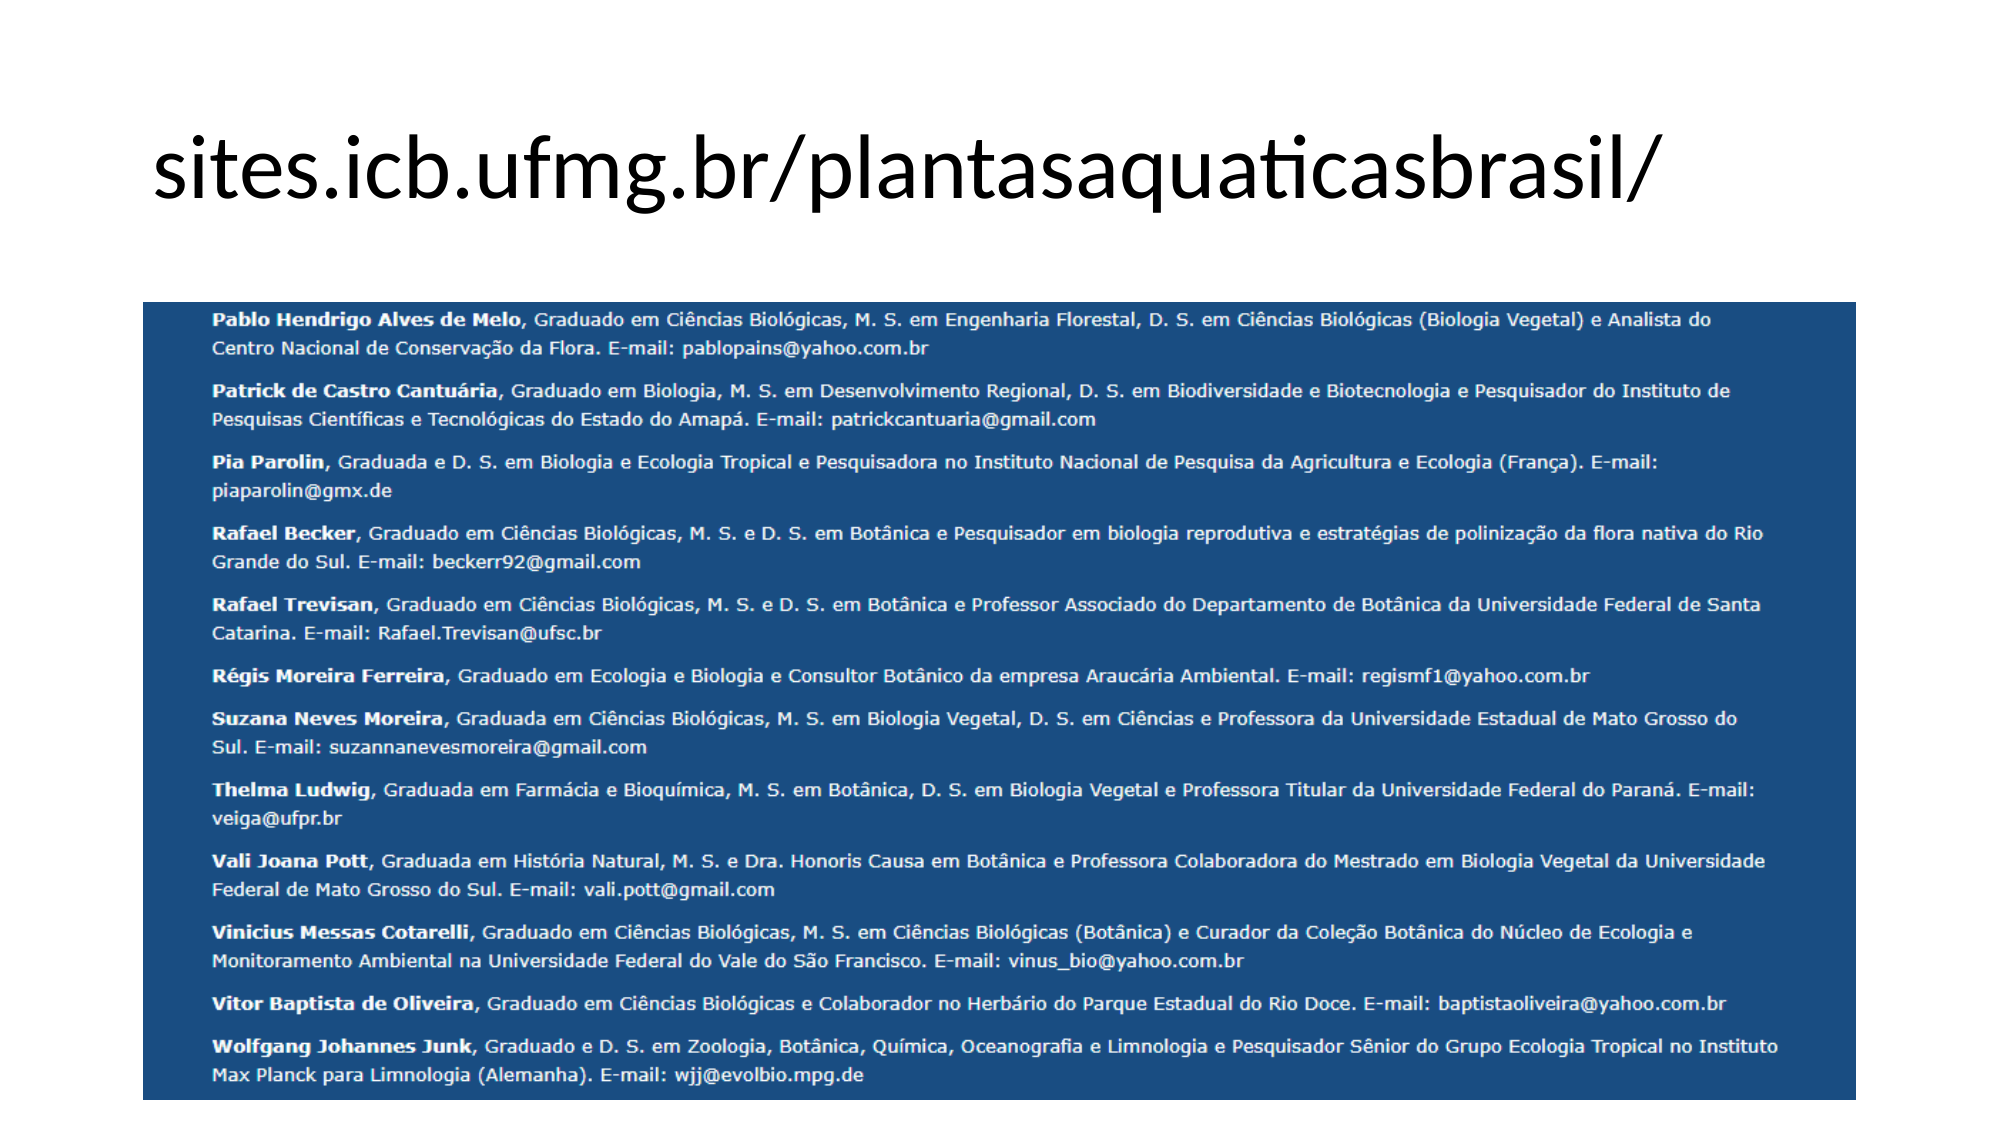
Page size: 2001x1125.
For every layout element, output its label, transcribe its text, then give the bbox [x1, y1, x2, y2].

picture [143, 302, 1857, 1101]
title sites.icb.ufmg.br/plantasaquaticasbrasil/ [137, 59, 1863, 278]
